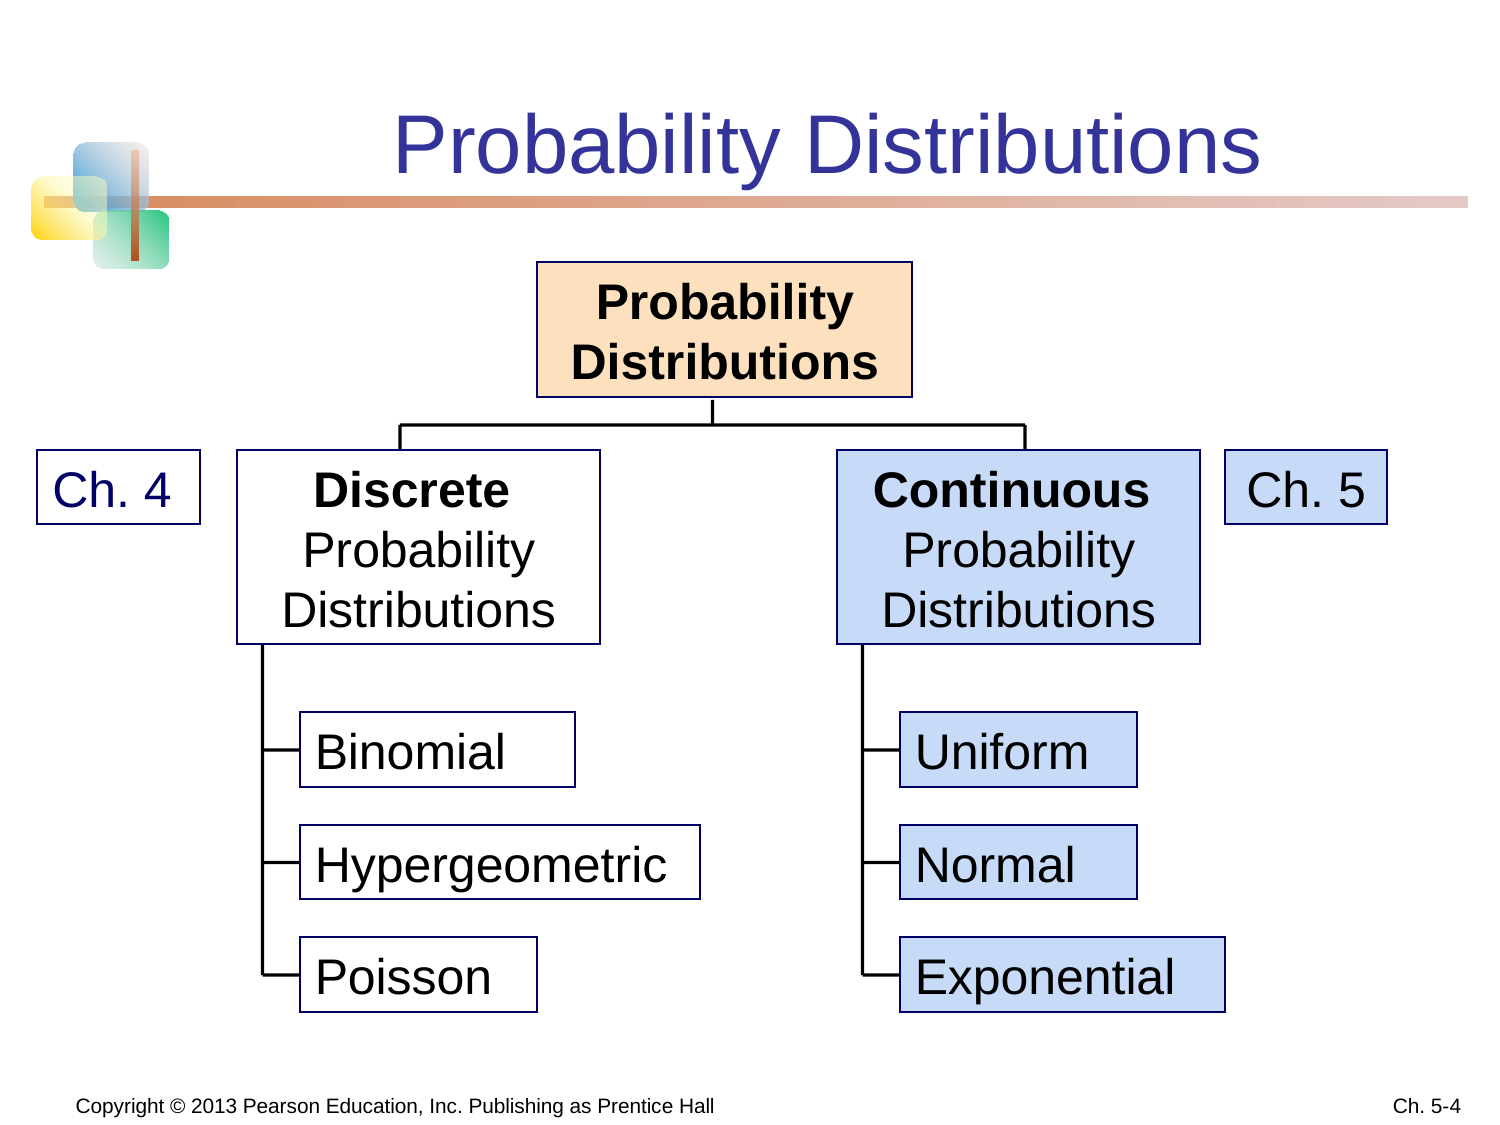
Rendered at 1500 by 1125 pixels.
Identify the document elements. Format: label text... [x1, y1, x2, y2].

text_box Discrete Probability Distributions [237, 449, 600, 645]
text_box Binomial [300, 712, 575, 787]
text_box [75, 87, 1429, 213]
text_box Normal [899, 824, 1138, 900]
text_box Hypergeometric [300, 824, 700, 900]
text_box Probability Distributions [249, 82, 1406, 198]
slide_number Ch. 5-4 [1124, 1071, 1476, 1125]
text_box Probability Distributions [537, 262, 913, 397]
text_box Exponential [900, 937, 1225, 1012]
text_box Continuous Probability Distributions [837, 449, 1200, 645]
footer Copyright © 2013 Pearson Education, Inc. Publishing as Prentice Hall [0, 1071, 751, 1125]
text_box Poisson [299, 937, 538, 1012]
text_box Ch. 4 [37, 449, 200, 525]
text_box Uniform [899, 712, 1138, 787]
text_box Ch. 5 [1224, 449, 1388, 525]
